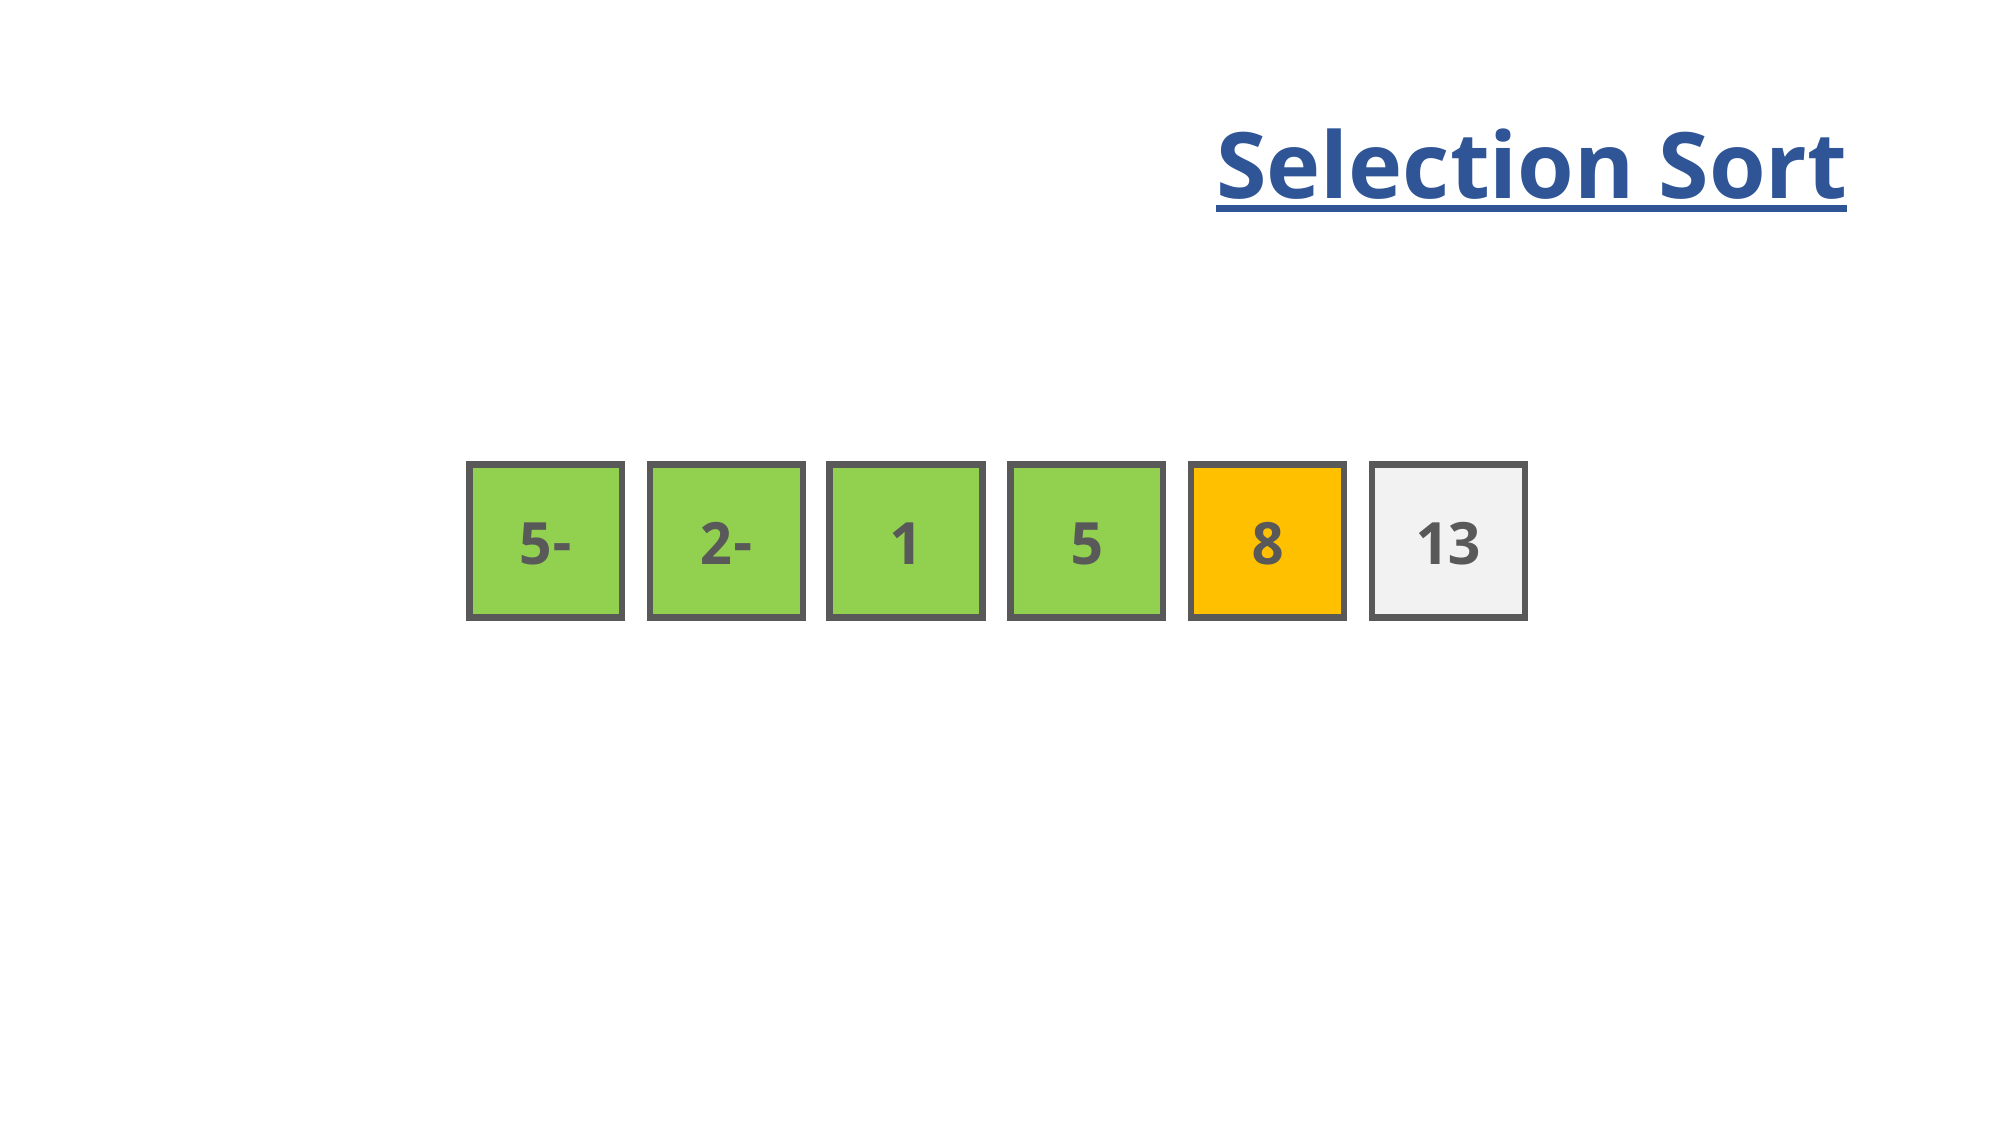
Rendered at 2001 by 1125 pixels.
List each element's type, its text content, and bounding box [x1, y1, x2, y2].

text_box 1 [829, 464, 983, 618]
text_box -5 [468, 464, 623, 618]
text_box -2 [649, 464, 804, 618]
text_box 13 [1371, 464, 1526, 618]
title Selection Sort [137, 59, 1863, 278]
text_box 8 [1190, 464, 1345, 618]
text_box 5 [1009, 464, 1164, 618]
